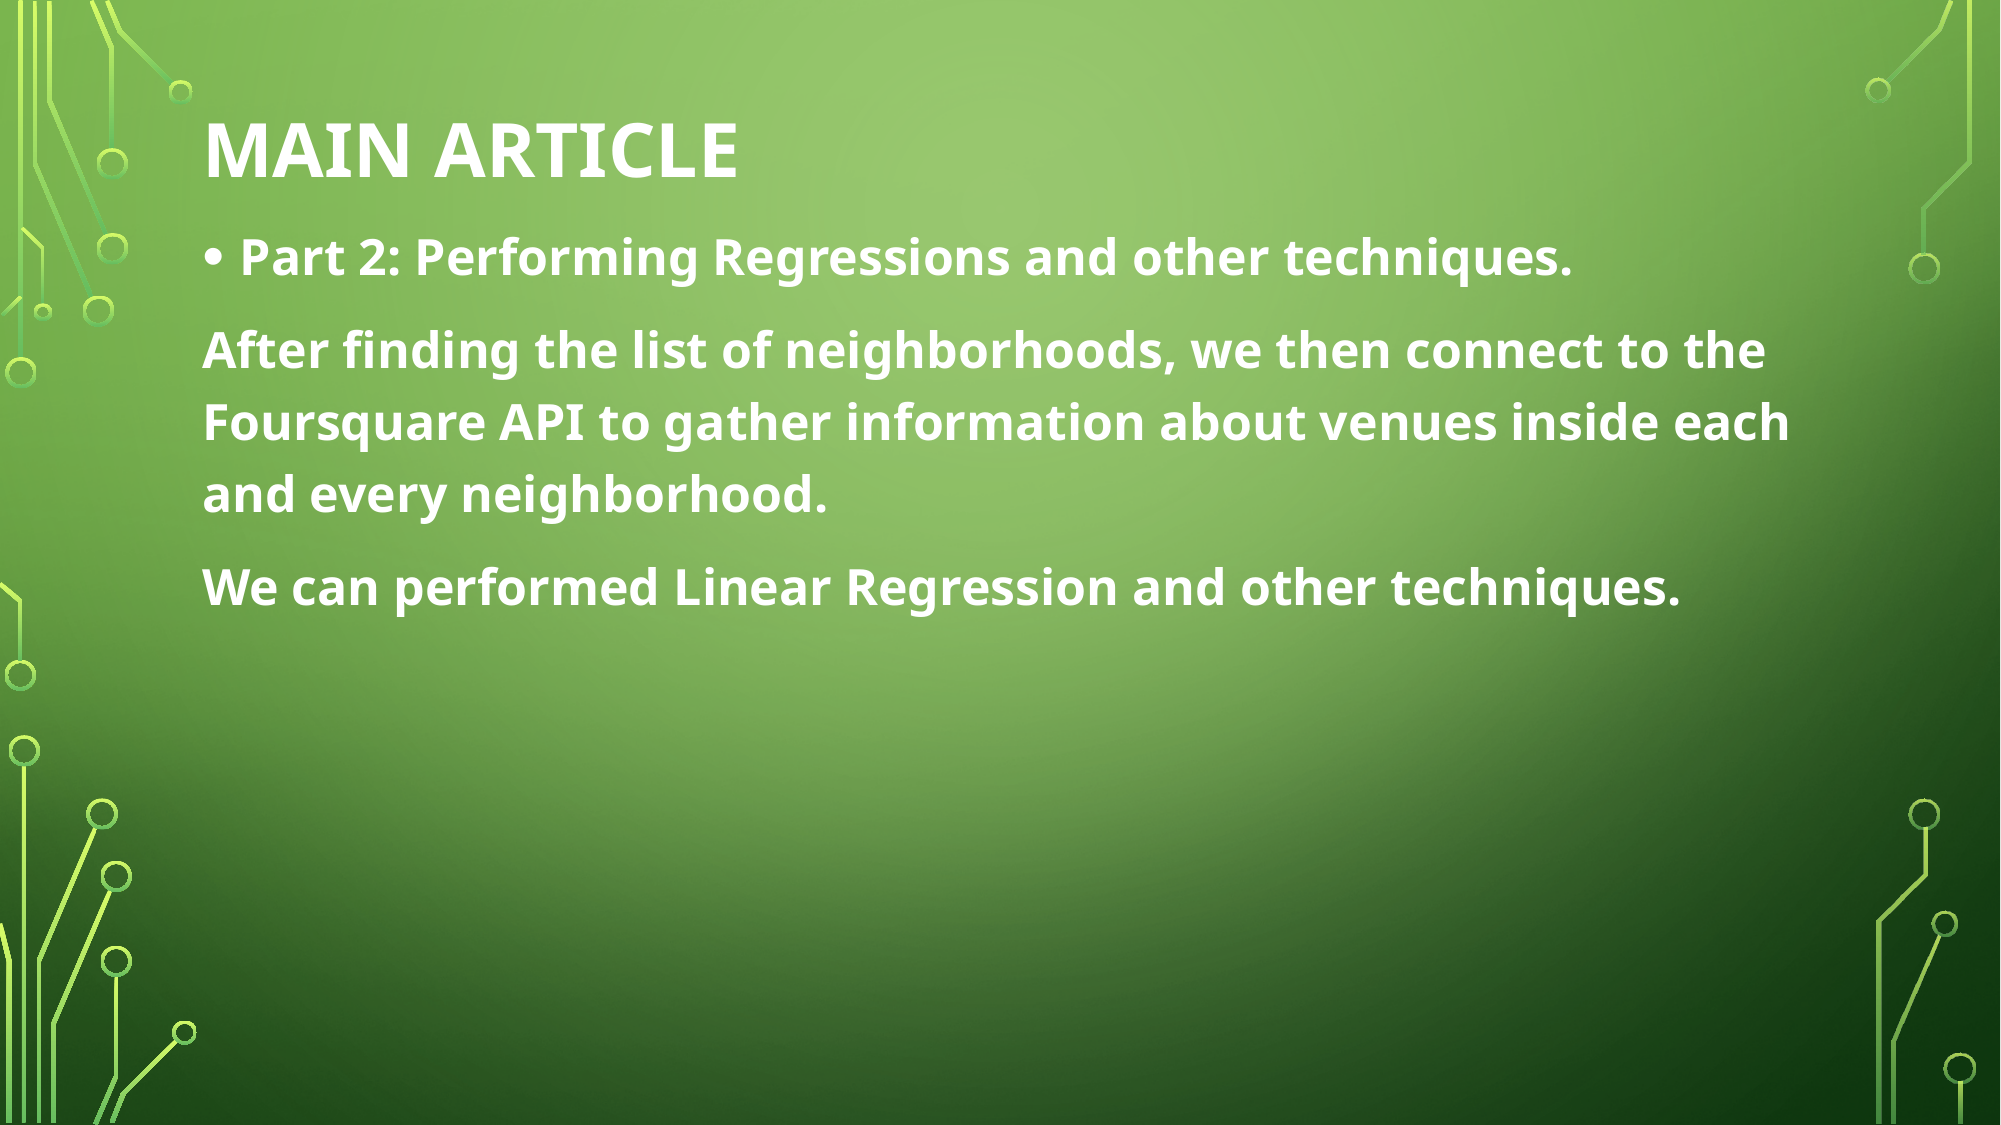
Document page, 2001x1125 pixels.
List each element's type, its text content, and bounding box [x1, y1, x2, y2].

title Main Article [187, 101, 1813, 205]
list Part 2: Performing Regressions and other techniques. After finding the list of neighborhoods, we then connect to the Foursquare API to gather information about venues inside each and every neighborhood. We can performed Linear Regression and other techniques. [187, 205, 1903, 950]
